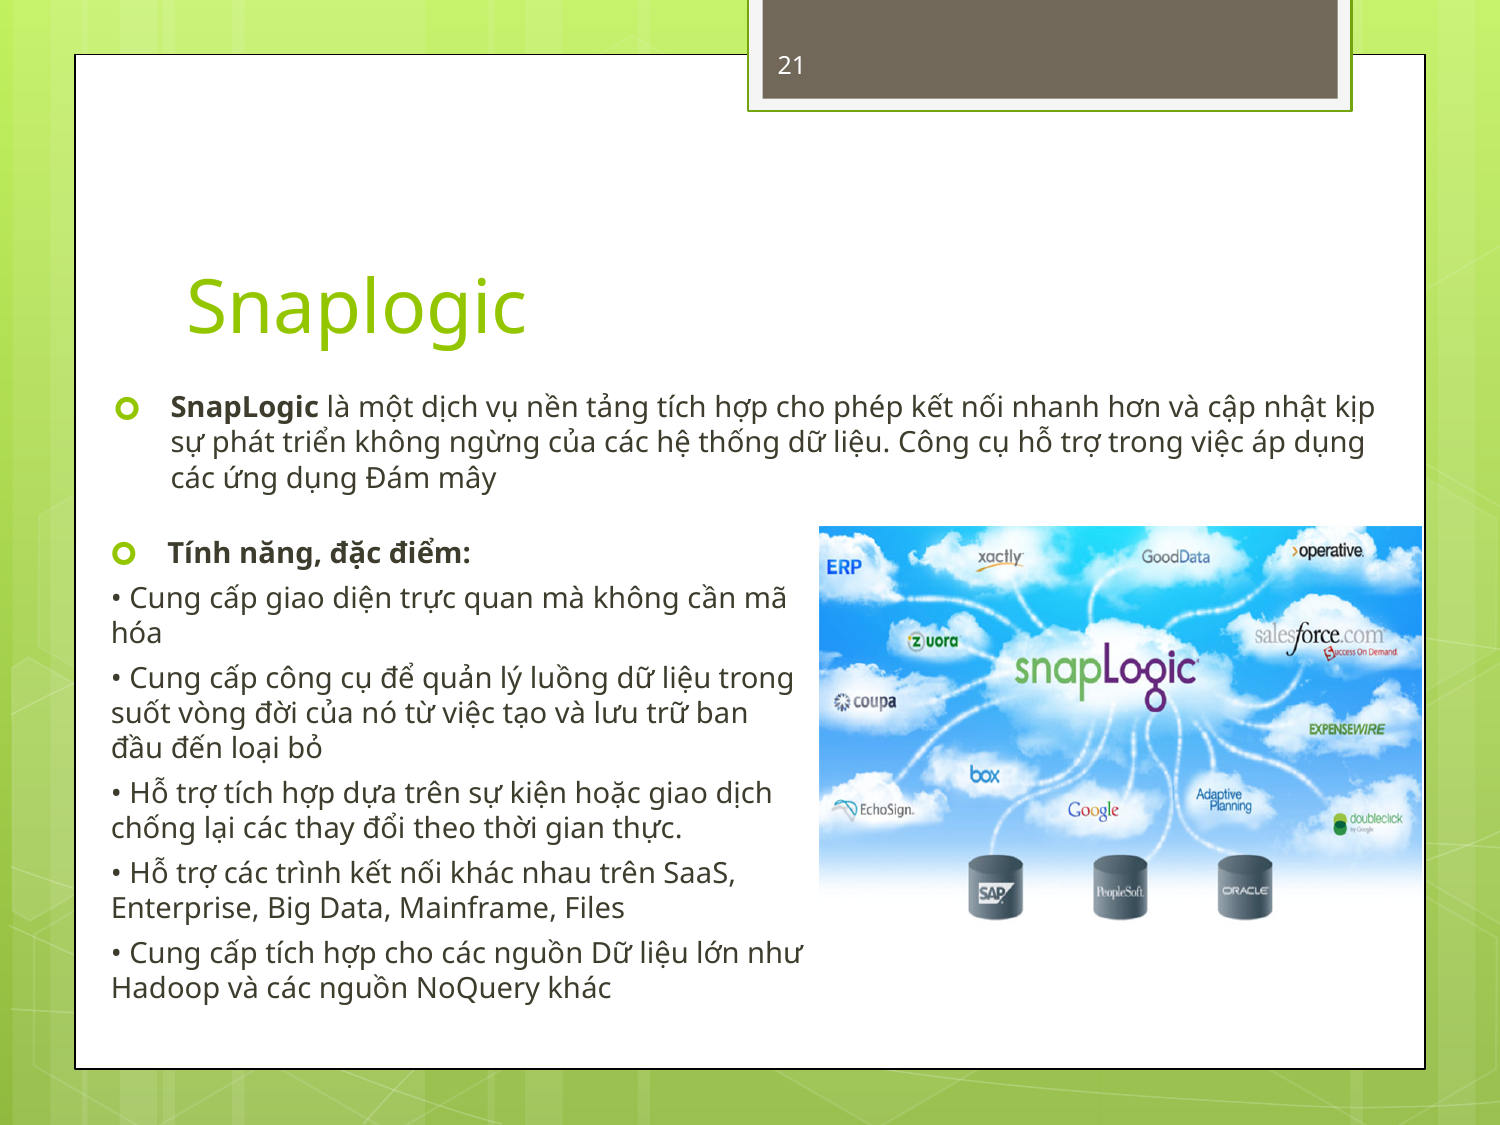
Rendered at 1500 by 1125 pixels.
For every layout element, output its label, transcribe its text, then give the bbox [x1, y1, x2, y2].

picture [819, 526, 1422, 932]
slide_number 21 [762, 36, 982, 97]
title Snaplogic [171, 168, 1389, 357]
text_box Tính năng, đặc điểm: • Cung cấp giao diện trực quan mà không cần mã hóa • Cung cấp công cụ để quản lý luồng dữ liệu trong suốt vòng đời của nó từ việc tạo và lưu trữ ban đầu đến loại bỏ • Hỗ trợ tích hợp dựa trên sự kiện hoặc giao dịch chống lại các thay đổi theo thời gian thực. • Hỗ trợ các trình kết nối khác nhau trên SaaS, Enterprise, Big Data, Mainframe, Files • Cung cấp tích hợp cho các nguồn Dữ liệu lớn như Hadoop và các nguồn NoQuery khác [77, 526, 820, 1060]
list SnapLogic là một dịch vụ nền tảng tích hợp cho phép kết nối nhanh hơn và cập nhật kịp sự phát triển không ngừng của các hệ thống dữ liệu. Công cụ hỗ trợ trong việc áp dụng các ứng dụng Đám mây [80, 381, 1424, 526]
